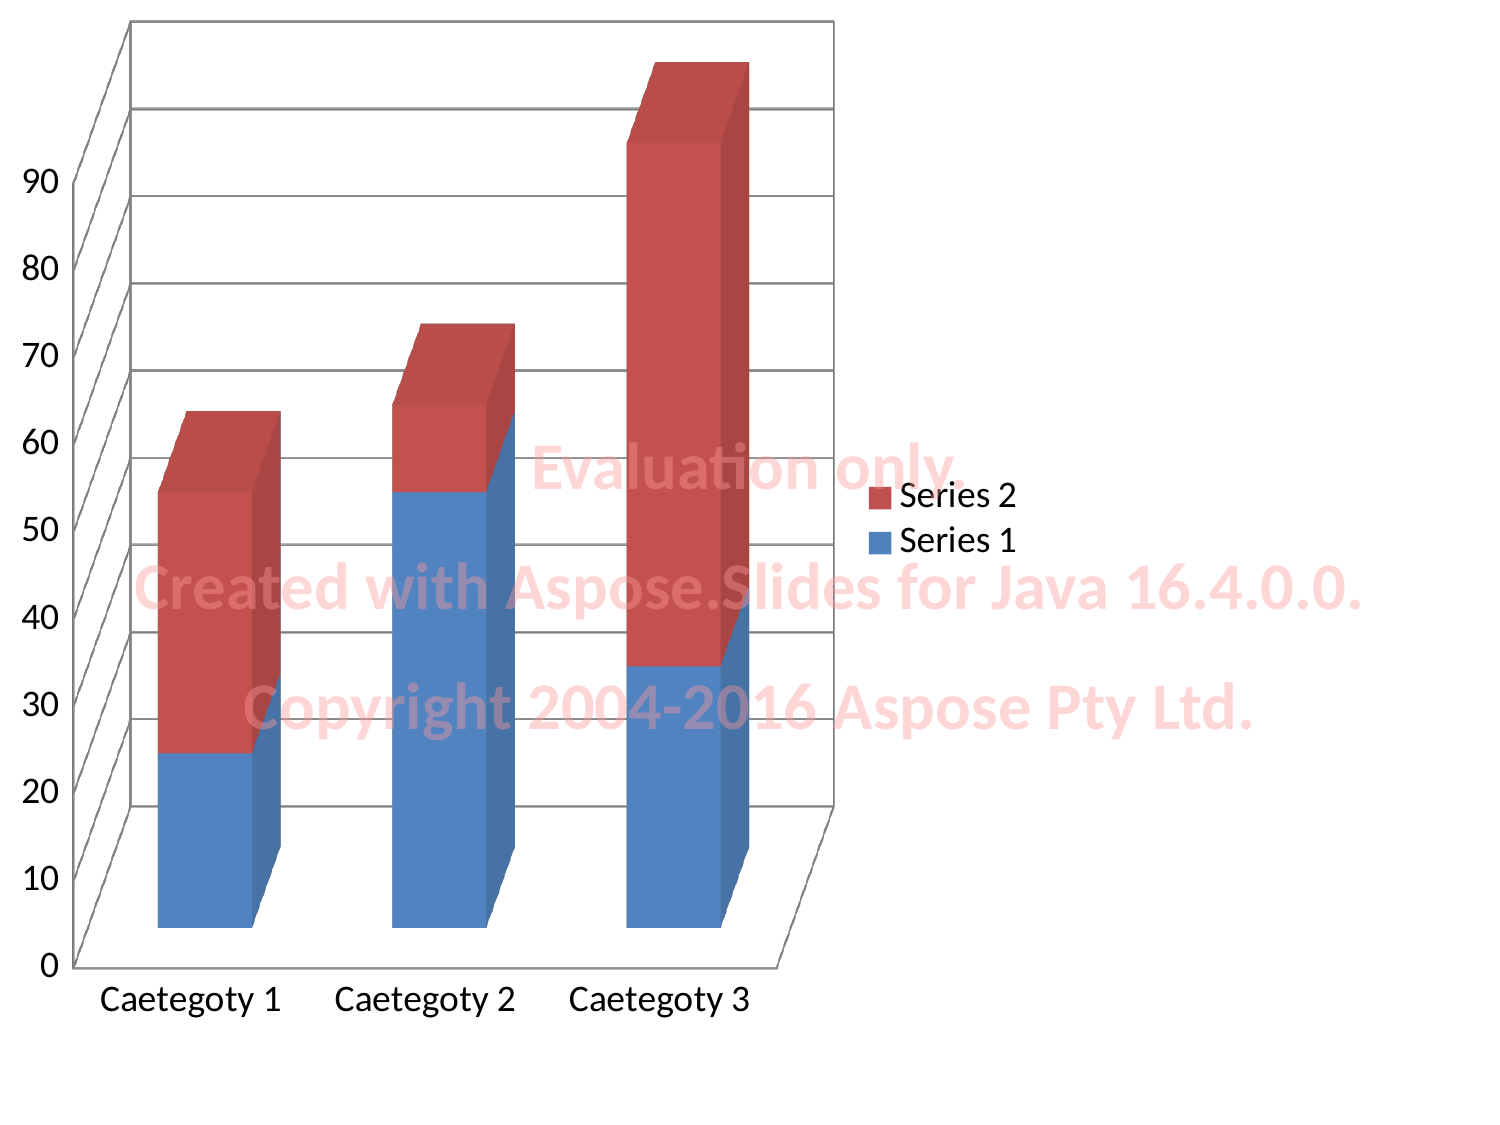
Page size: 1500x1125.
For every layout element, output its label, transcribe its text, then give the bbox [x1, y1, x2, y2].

chart [0, 0, 1042, 1042]
text_box Evaluation only. Created with Aspose.Slides for Java 16.4.0.0. Copyright 2004-2016 Aspose Pty Ltd. [1046, 375, 1380, 750]
